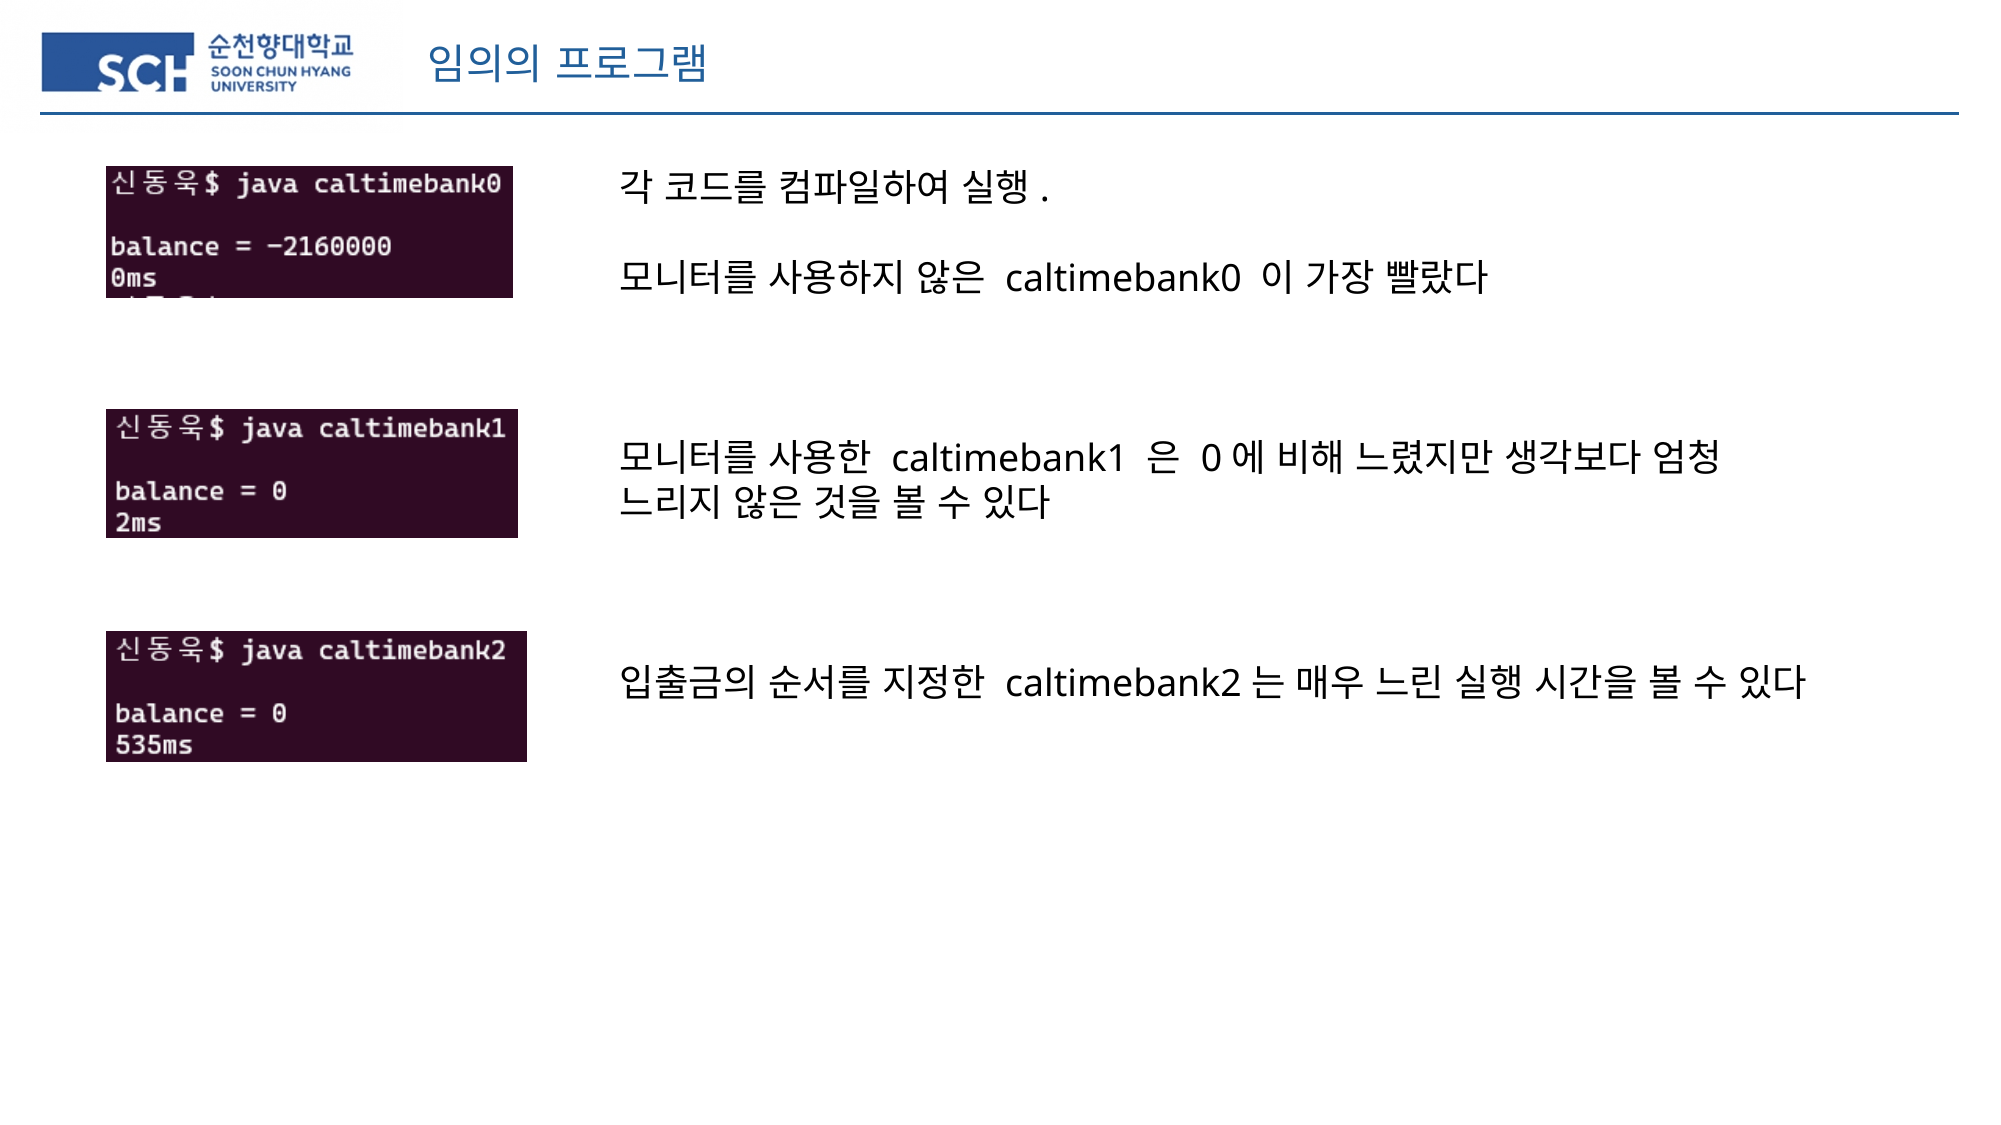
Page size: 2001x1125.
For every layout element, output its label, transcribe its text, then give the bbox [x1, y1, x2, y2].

picture [105, 630, 528, 762]
picture [105, 165, 513, 299]
picture [105, 409, 518, 539]
text_box 임의의 프로그램 [413, 30, 1061, 95]
text_box 각 코드를 컴파일하여 실행. 모니터를 사용하지 않은 caltimebank0 이 가장 빨랐다 모니터를 사용한 caltimebank1 은 0에 비해 느렸지만 생각보다 엄청 느리지 않은 것을 볼 수 있다 입출금의 순서를 지정한 caltimebank2는 매우 느린 실행 시간을 볼 수 있다 [604, 156, 1823, 712]
picture [0, 0, 404, 134]
